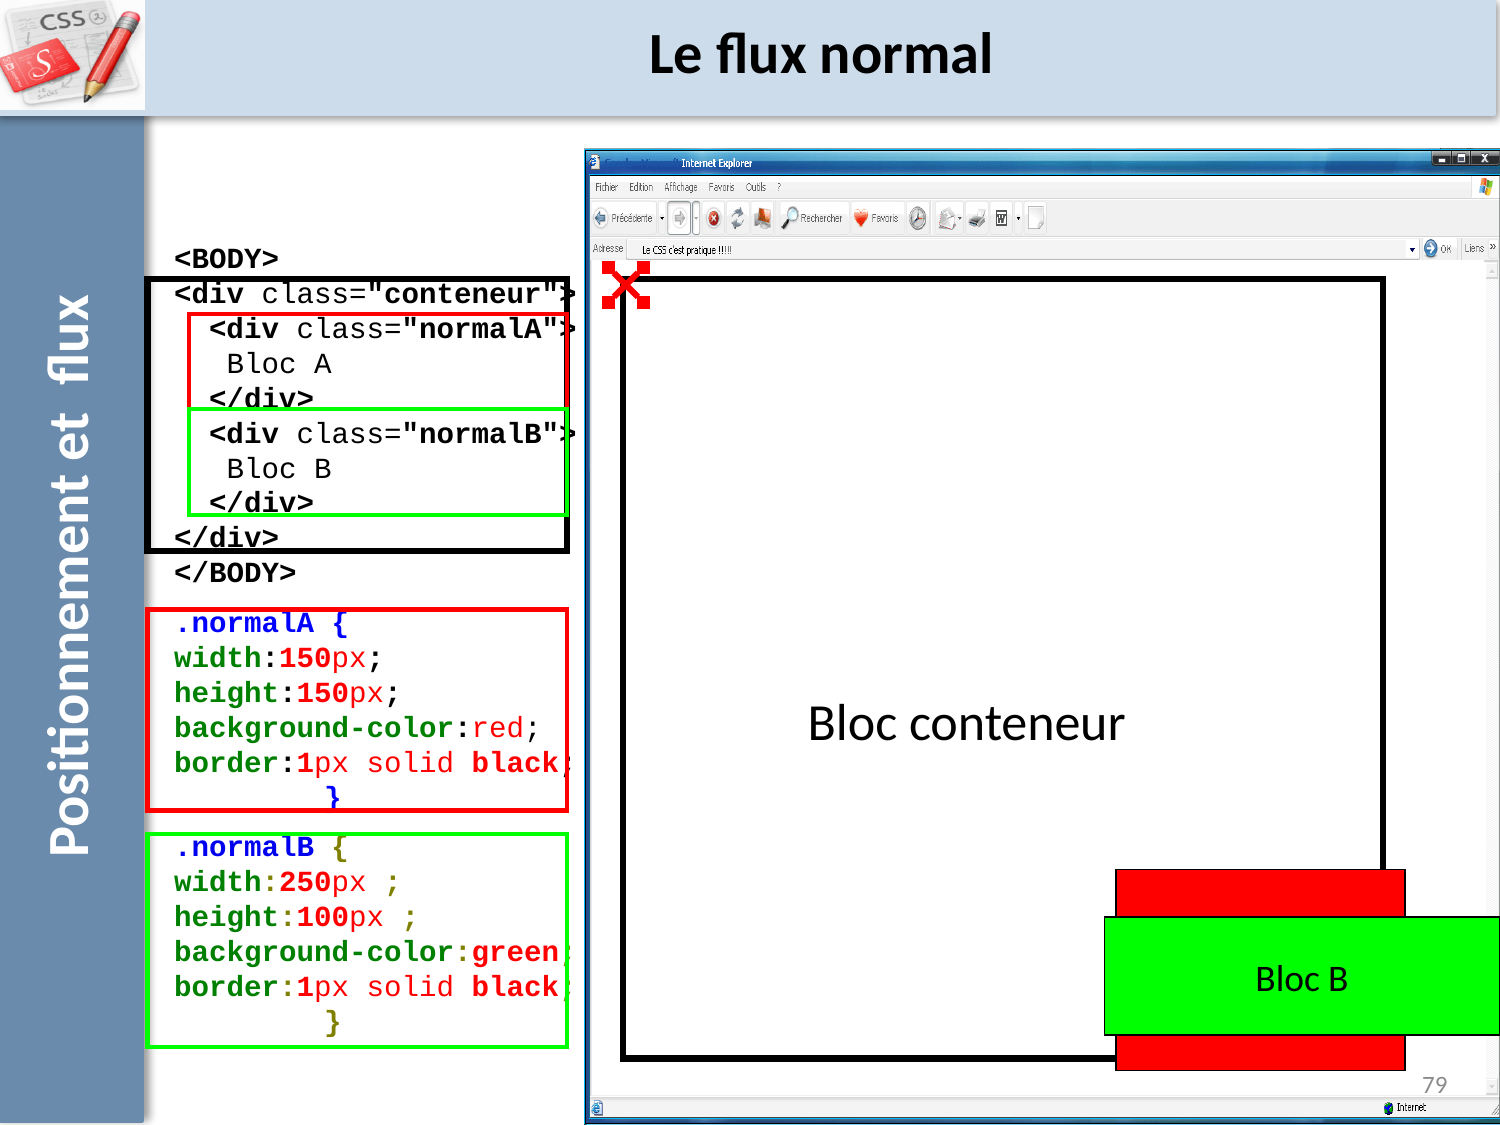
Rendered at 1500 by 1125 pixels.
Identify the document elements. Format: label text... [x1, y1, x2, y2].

picture [0, 0, 146, 110]
text_box [0, 125, 144, 1123]
text_box [147, 834, 567, 1047]
picture [586, 151, 1500, 1125]
text_box [148, 0, 1496, 116]
text_box [147, 609, 567, 811]
text_box <BODY> <div class="conteneur"> <div class="normalA"> Bloc A </div> <div class="normalB"> Bloc B </div> </div> </BODY> .normalA { width:150px; height:150px; background-color:red; border:1px solid black; } .normalB { width:250px ; height:100px ; background-color:green; border:1px solid black; } [159, 231, 579, 1045]
text_box [188, 314, 567, 408]
text_box Le flux normal [166, 2, 1478, 98]
text_box Positionnement et flux [23, 169, 114, 984]
text_box [188, 408, 567, 516]
